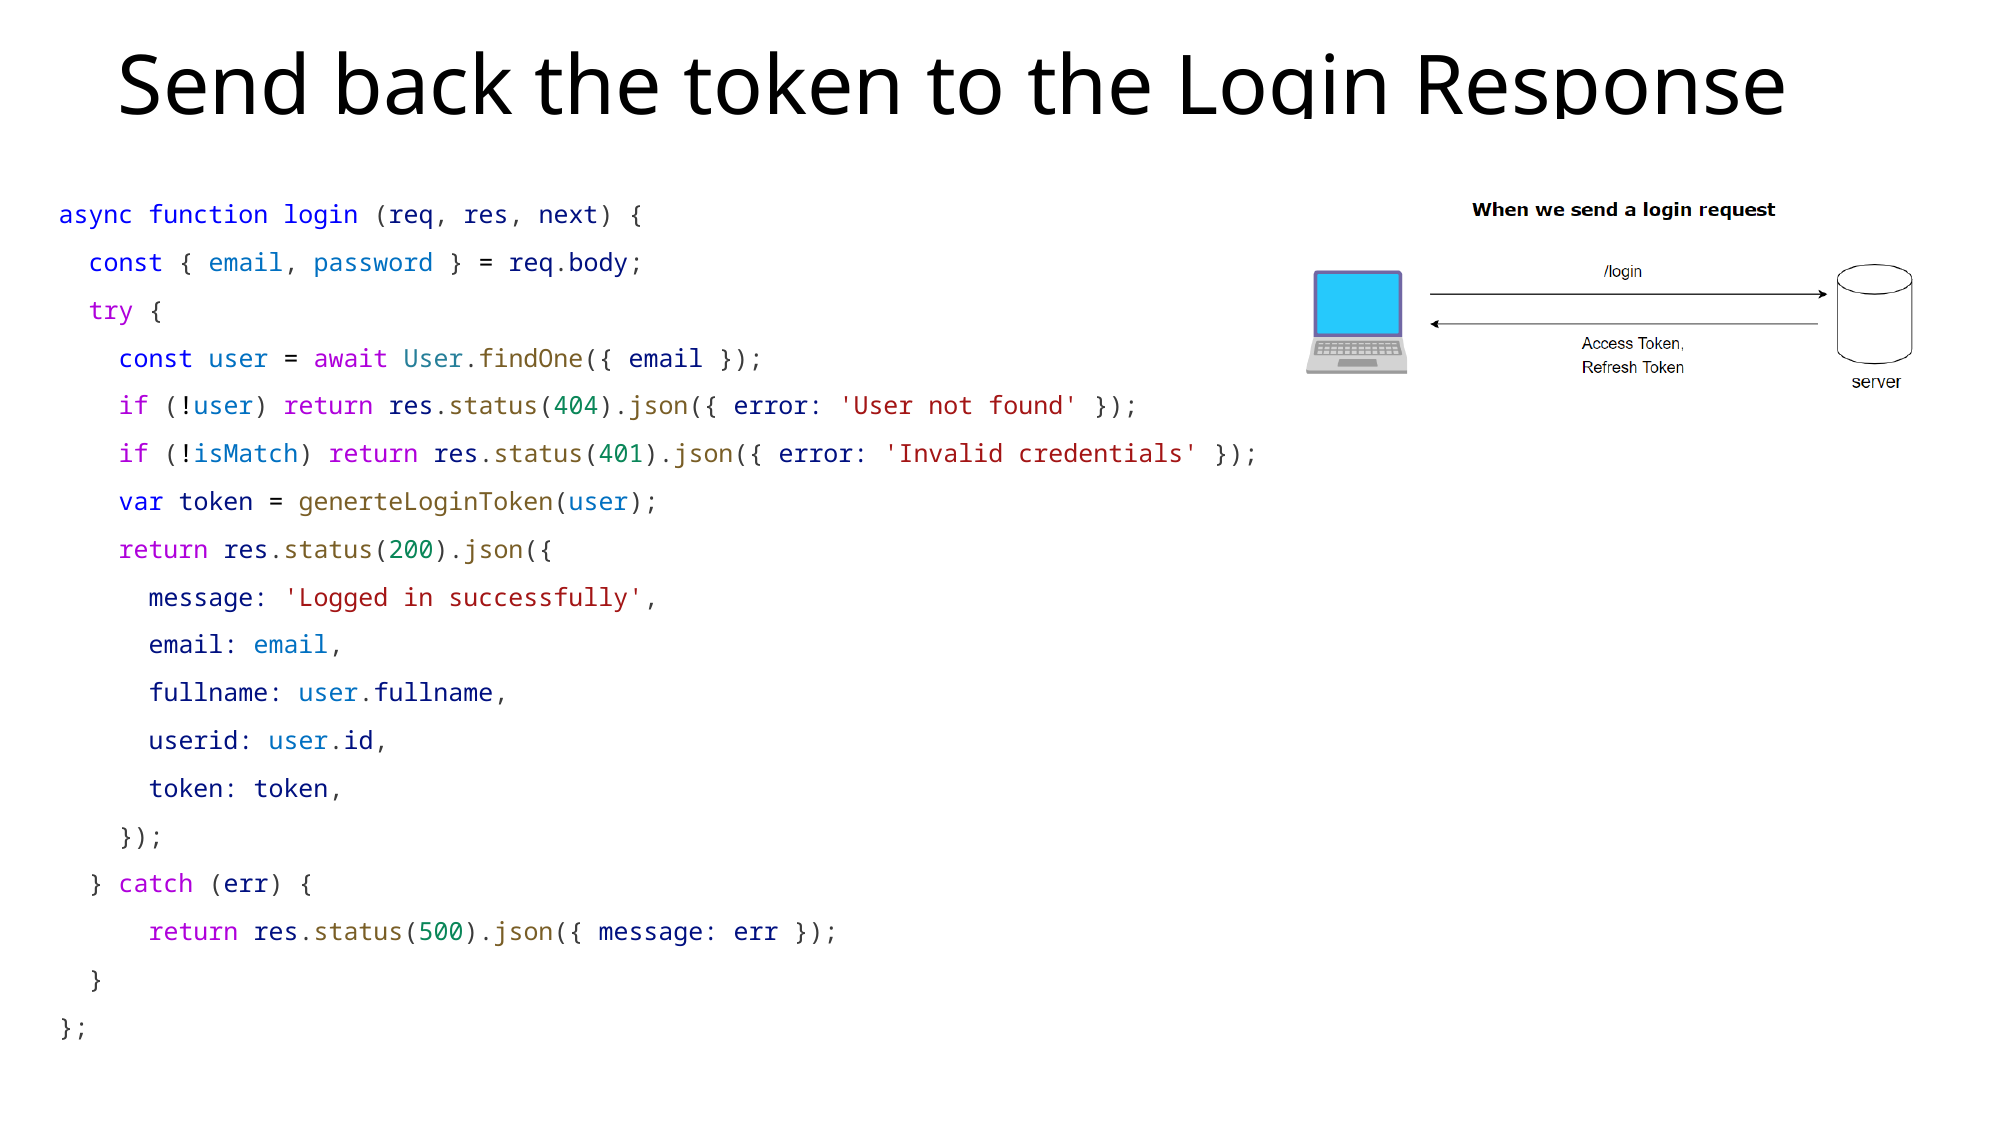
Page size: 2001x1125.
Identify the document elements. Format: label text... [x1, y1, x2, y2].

list async function login (req, res, next) { const { email, password } = req.body; try { const user = await User.findOne({ email }); if (!user) return res.status(404).json({ error: 'User not found' }); if (!isMatch) return res.status(401).json({ error: 'Invalid credentials' }); var token = generteLoginToken(user); return res.status(200).json({ message: 'Logged in successfully', email: email, fullname: user.fullname, userid: user.id, token: token, }); } catch (err) { return res.status(500).json({ message: err }); } }; [43, 195, 2000, 1079]
title Send back the token to the Login Response [102, 33, 1828, 143]
picture [1260, 119, 1977, 467]
